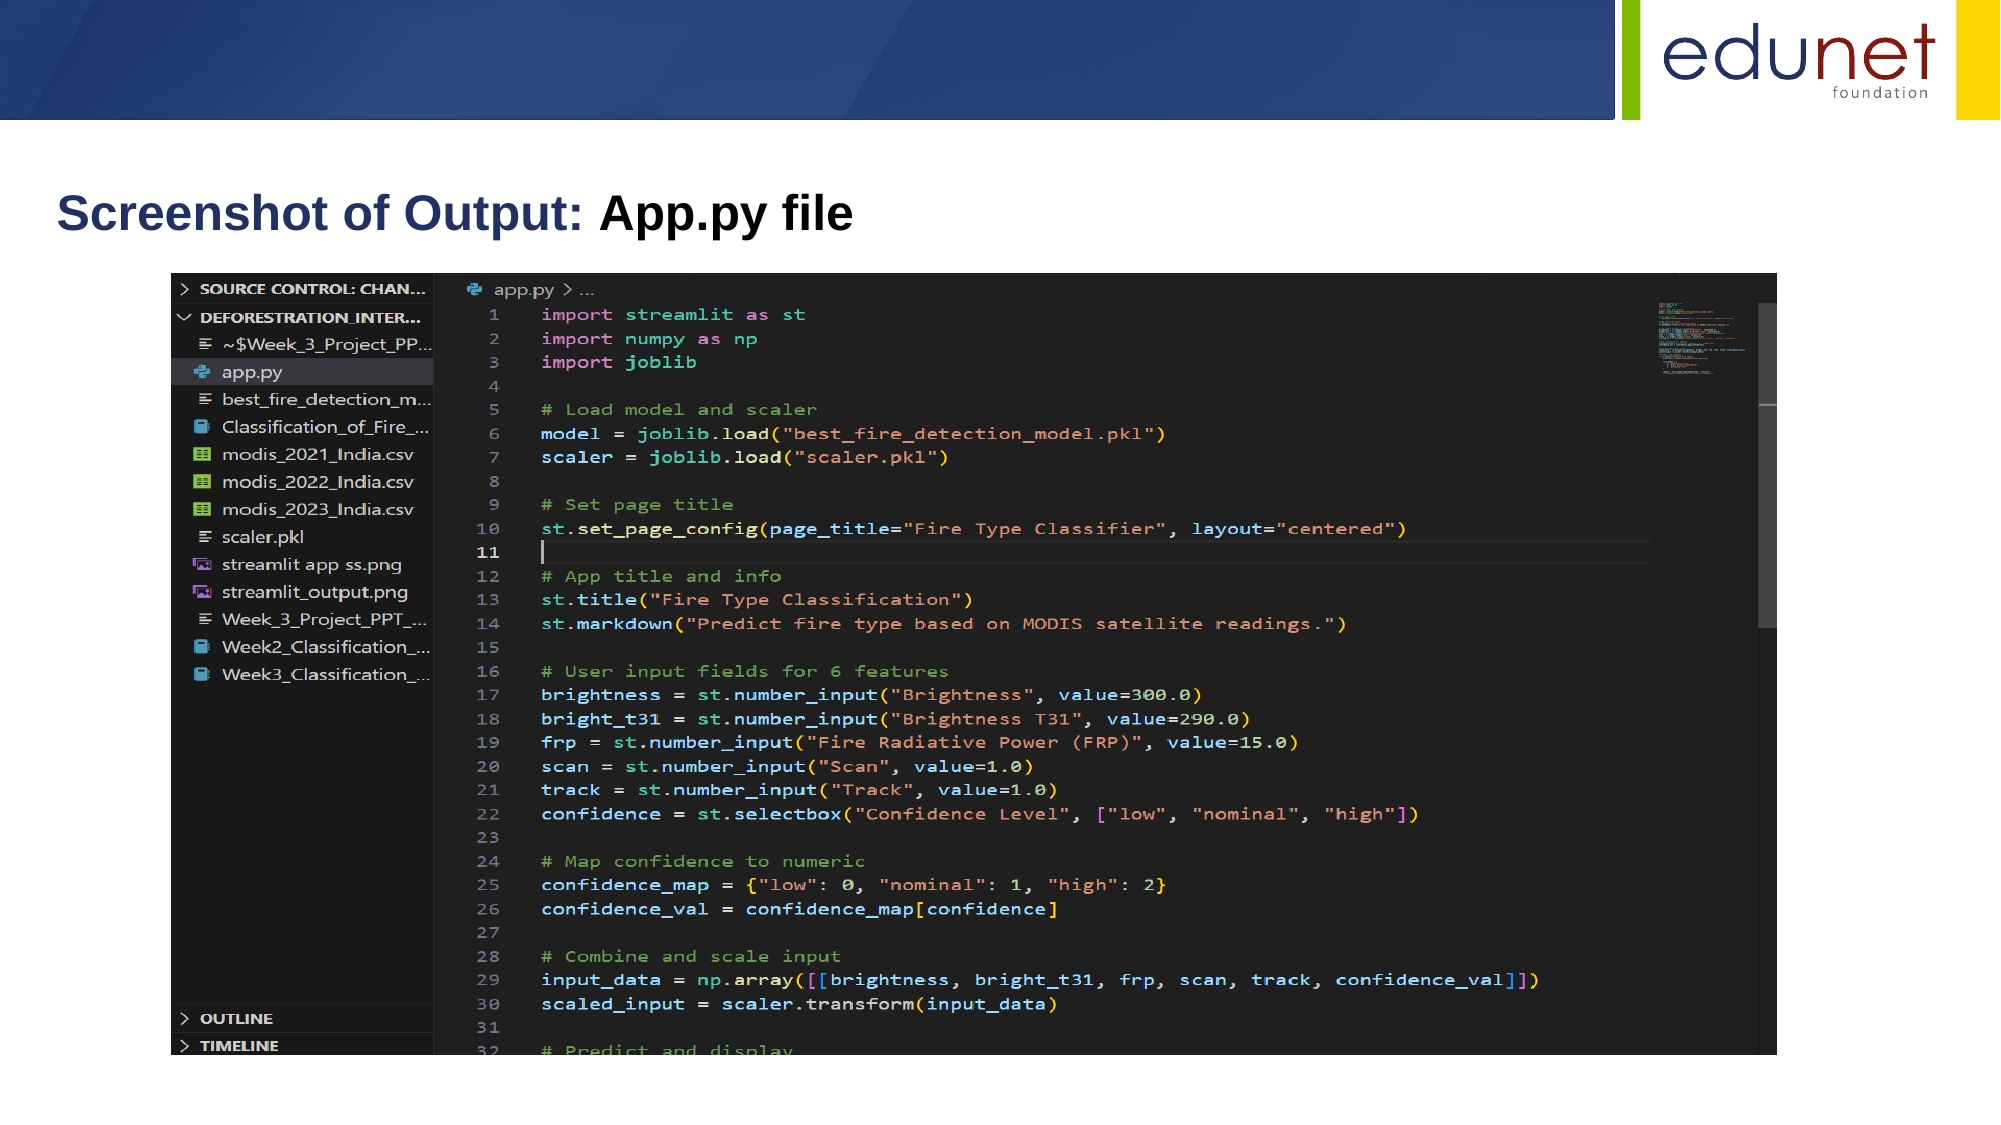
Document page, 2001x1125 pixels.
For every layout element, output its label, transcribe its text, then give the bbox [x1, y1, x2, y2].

picture [1652, 12, 1948, 108]
picture [170, 273, 1777, 1055]
text_box Screenshot of Output: App.py file [41, 172, 1043, 248]
